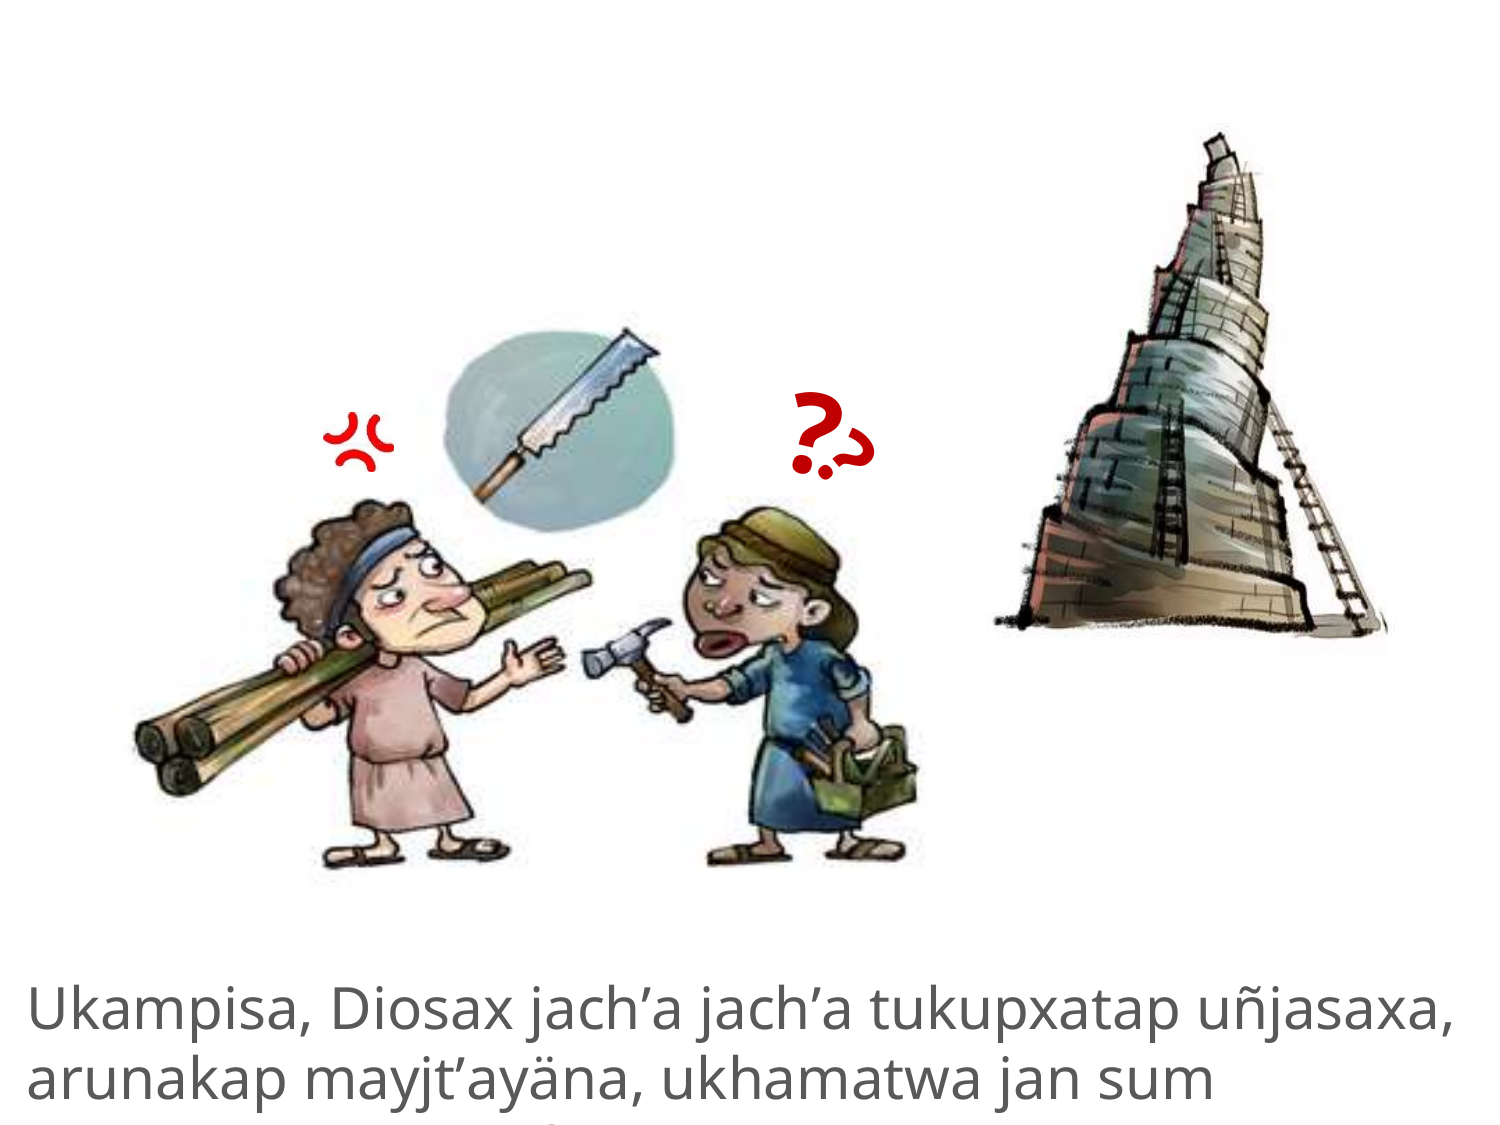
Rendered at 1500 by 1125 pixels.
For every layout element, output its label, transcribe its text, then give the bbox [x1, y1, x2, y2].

picture [29, 77, 963, 953]
picture [985, 66, 1424, 670]
text_box Ukampisa, Diosax jachʼa jachʼa tukupxatap uñjasaxa, arunakap mayjtʼayäna, ukhamatwa jan sum amuyasipxañapataki. [11, 964, 1498, 1125]
